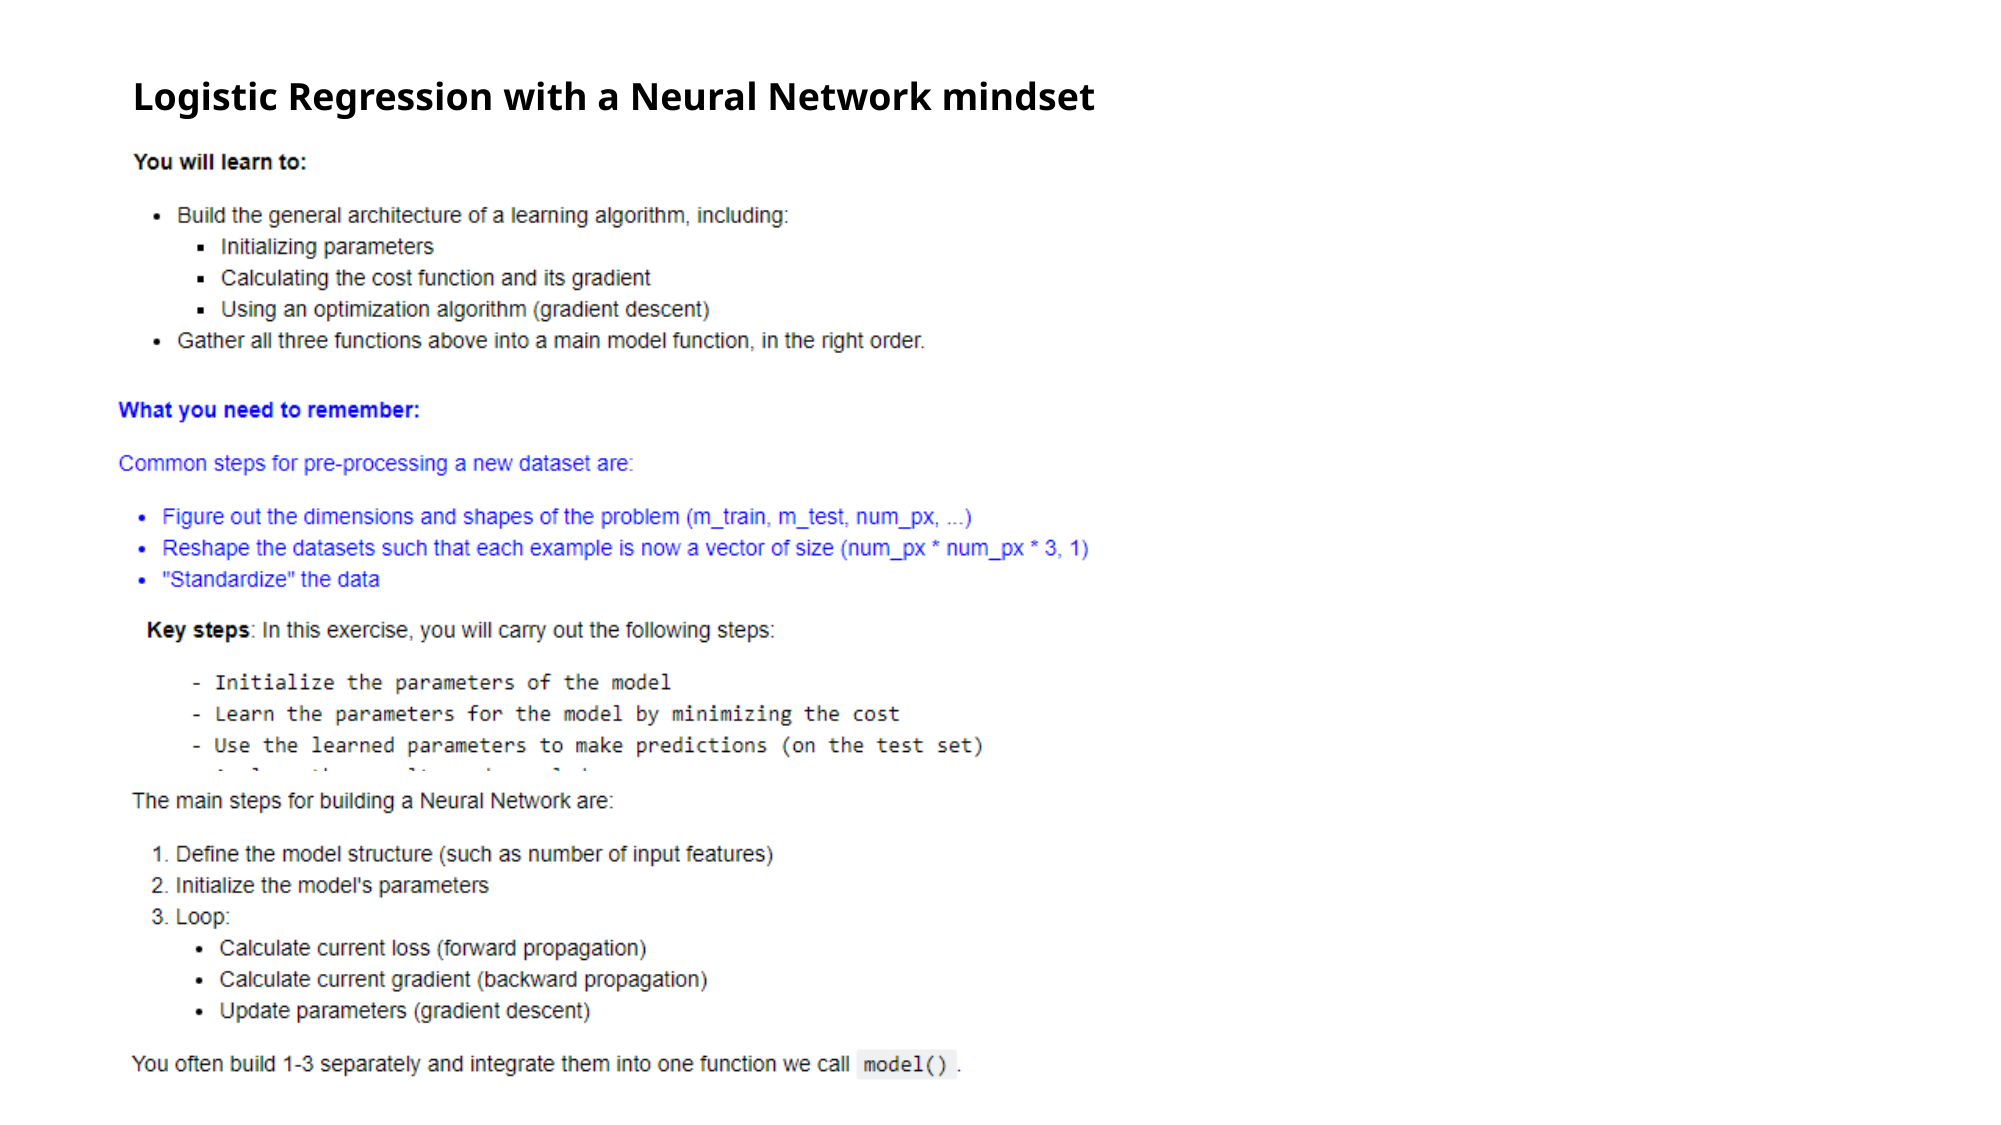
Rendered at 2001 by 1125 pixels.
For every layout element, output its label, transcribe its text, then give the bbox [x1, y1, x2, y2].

picture [89, 126, 1515, 1092]
text_box Logistic Regression with a Neural Network mindset [117, 65, 1176, 171]
